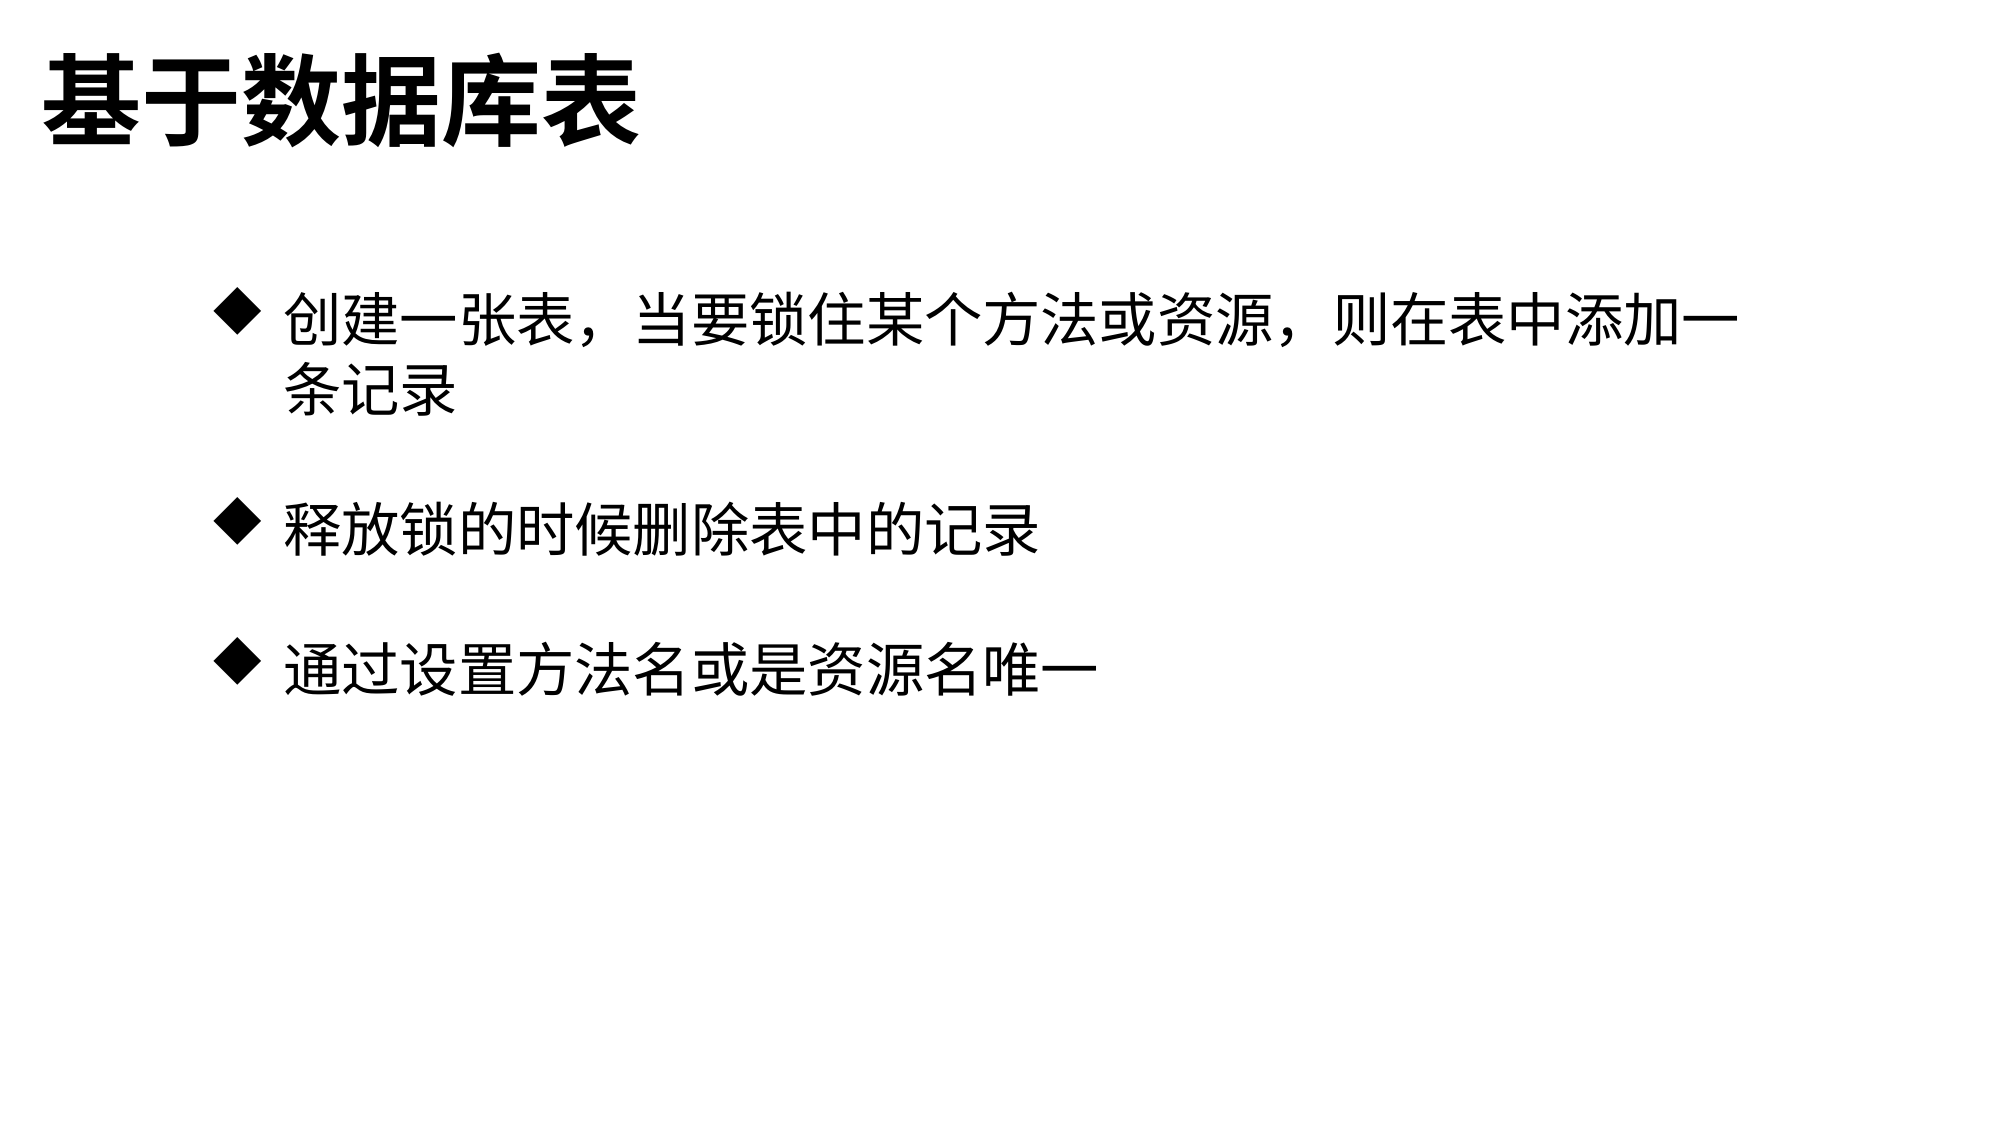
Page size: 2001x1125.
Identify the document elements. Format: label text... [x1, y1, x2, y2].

text_box 创建一张表，当要锁住某个方法或资源，则在表中添加一条记录 释放锁的时候删除表中的记录 通过设置方法名或是资源名唯一 [193, 275, 1809, 711]
text_box 基于数据库表 [26, 31, 1328, 166]
